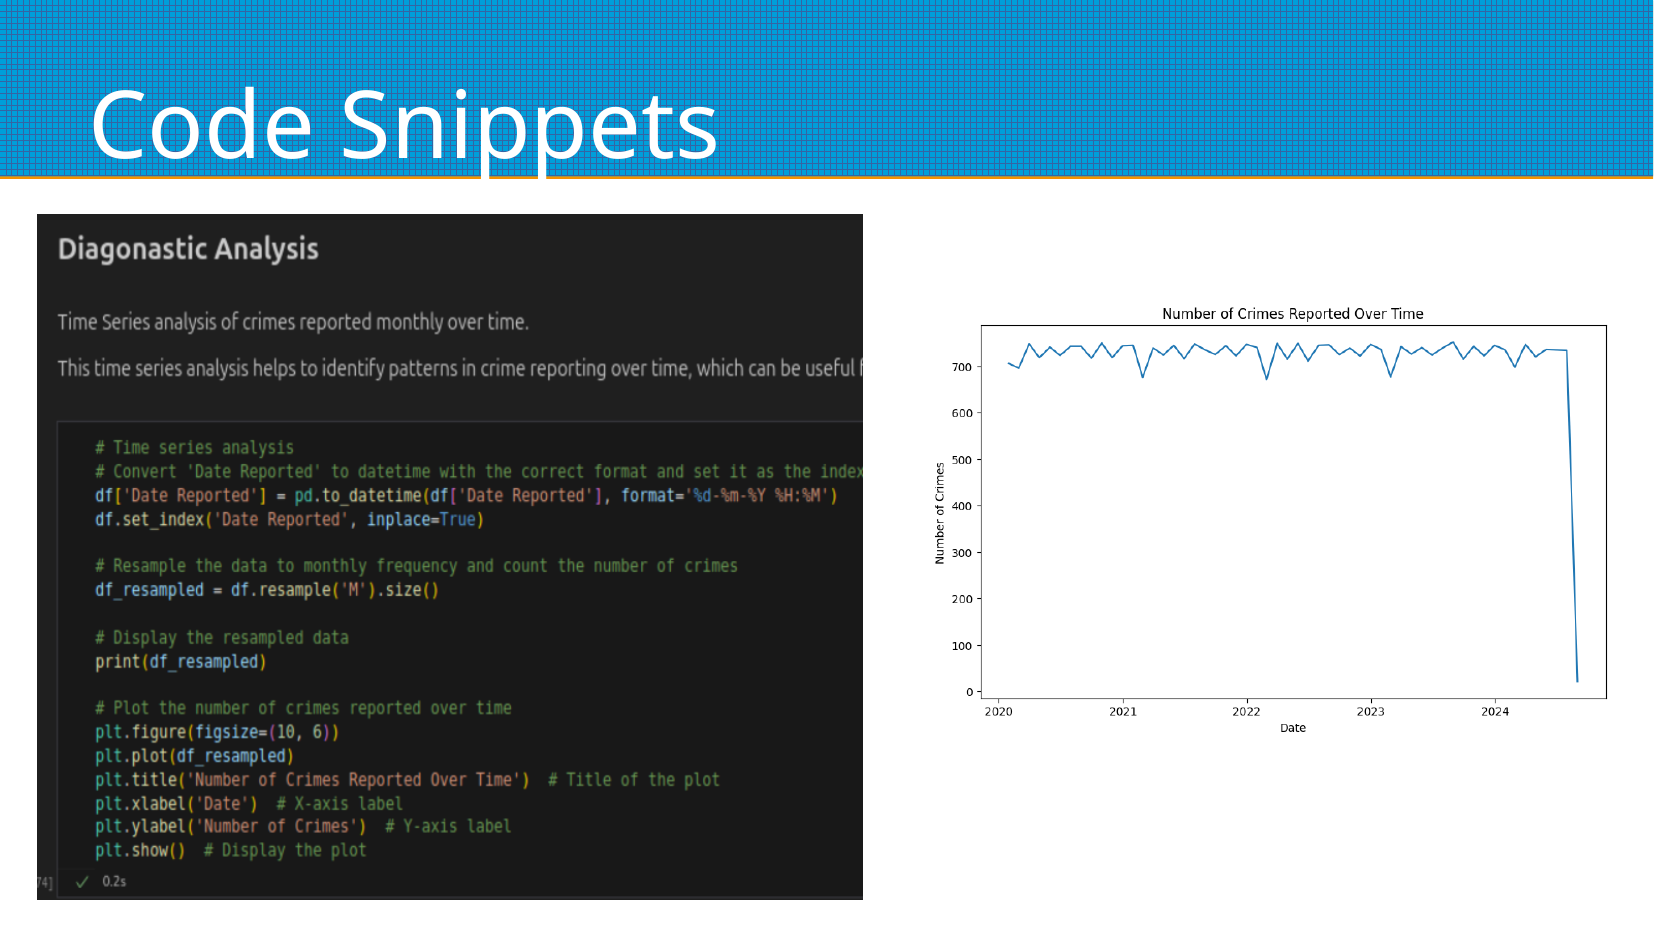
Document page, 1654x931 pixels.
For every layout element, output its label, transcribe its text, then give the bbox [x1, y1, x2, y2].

picture [37, 214, 863, 900]
picture [927, 299, 1613, 741]
title Code Snippets [88, 14, 1565, 177]
